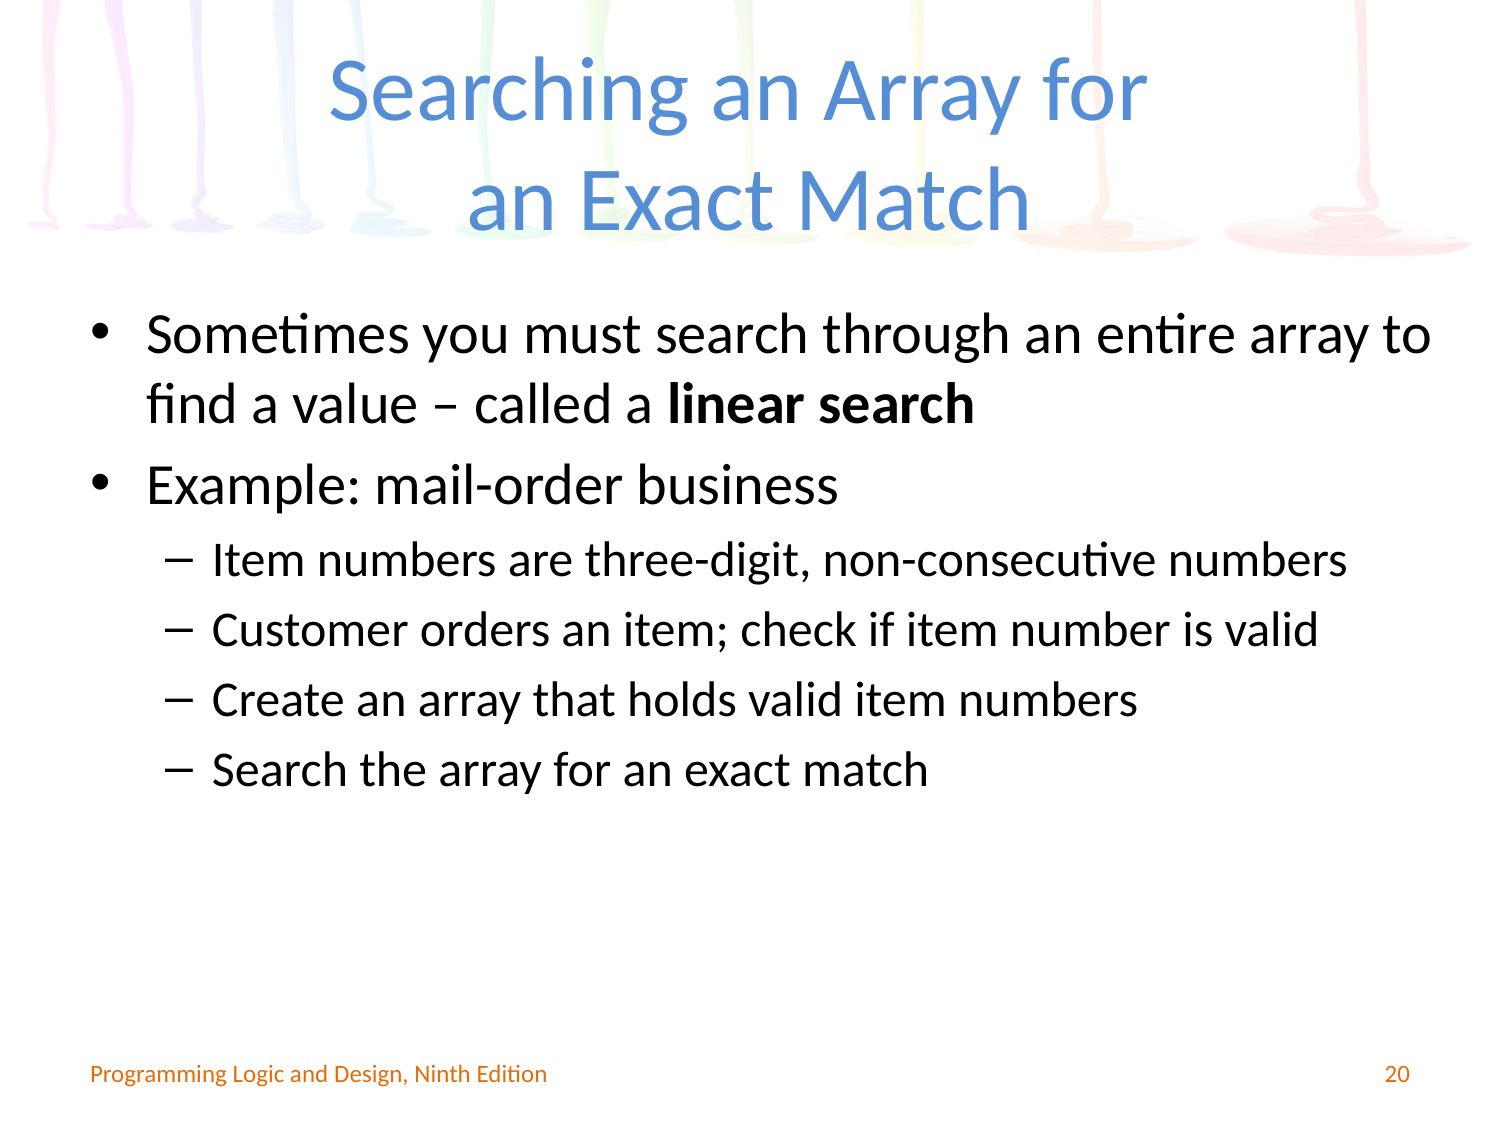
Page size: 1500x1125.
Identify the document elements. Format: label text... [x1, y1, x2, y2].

title Searching an Array for an Exact Match [74, 44, 1426, 233]
list Sometimes you must search through an entire array to find a value – called a linear search Example: mail-order business Item numbers are three-digit, non-consecutive numbers Customer orders an item; check if item number is valid Create an array that holds valid item numbers Search the array for an exact match [74, 287, 1463, 1038]
footer Programming Logic and Design, Ninth Edition [75, 1042, 988, 1103]
slide_number 20 [1074, 1042, 1425, 1103]
picture [0, 0, 1500, 263]
